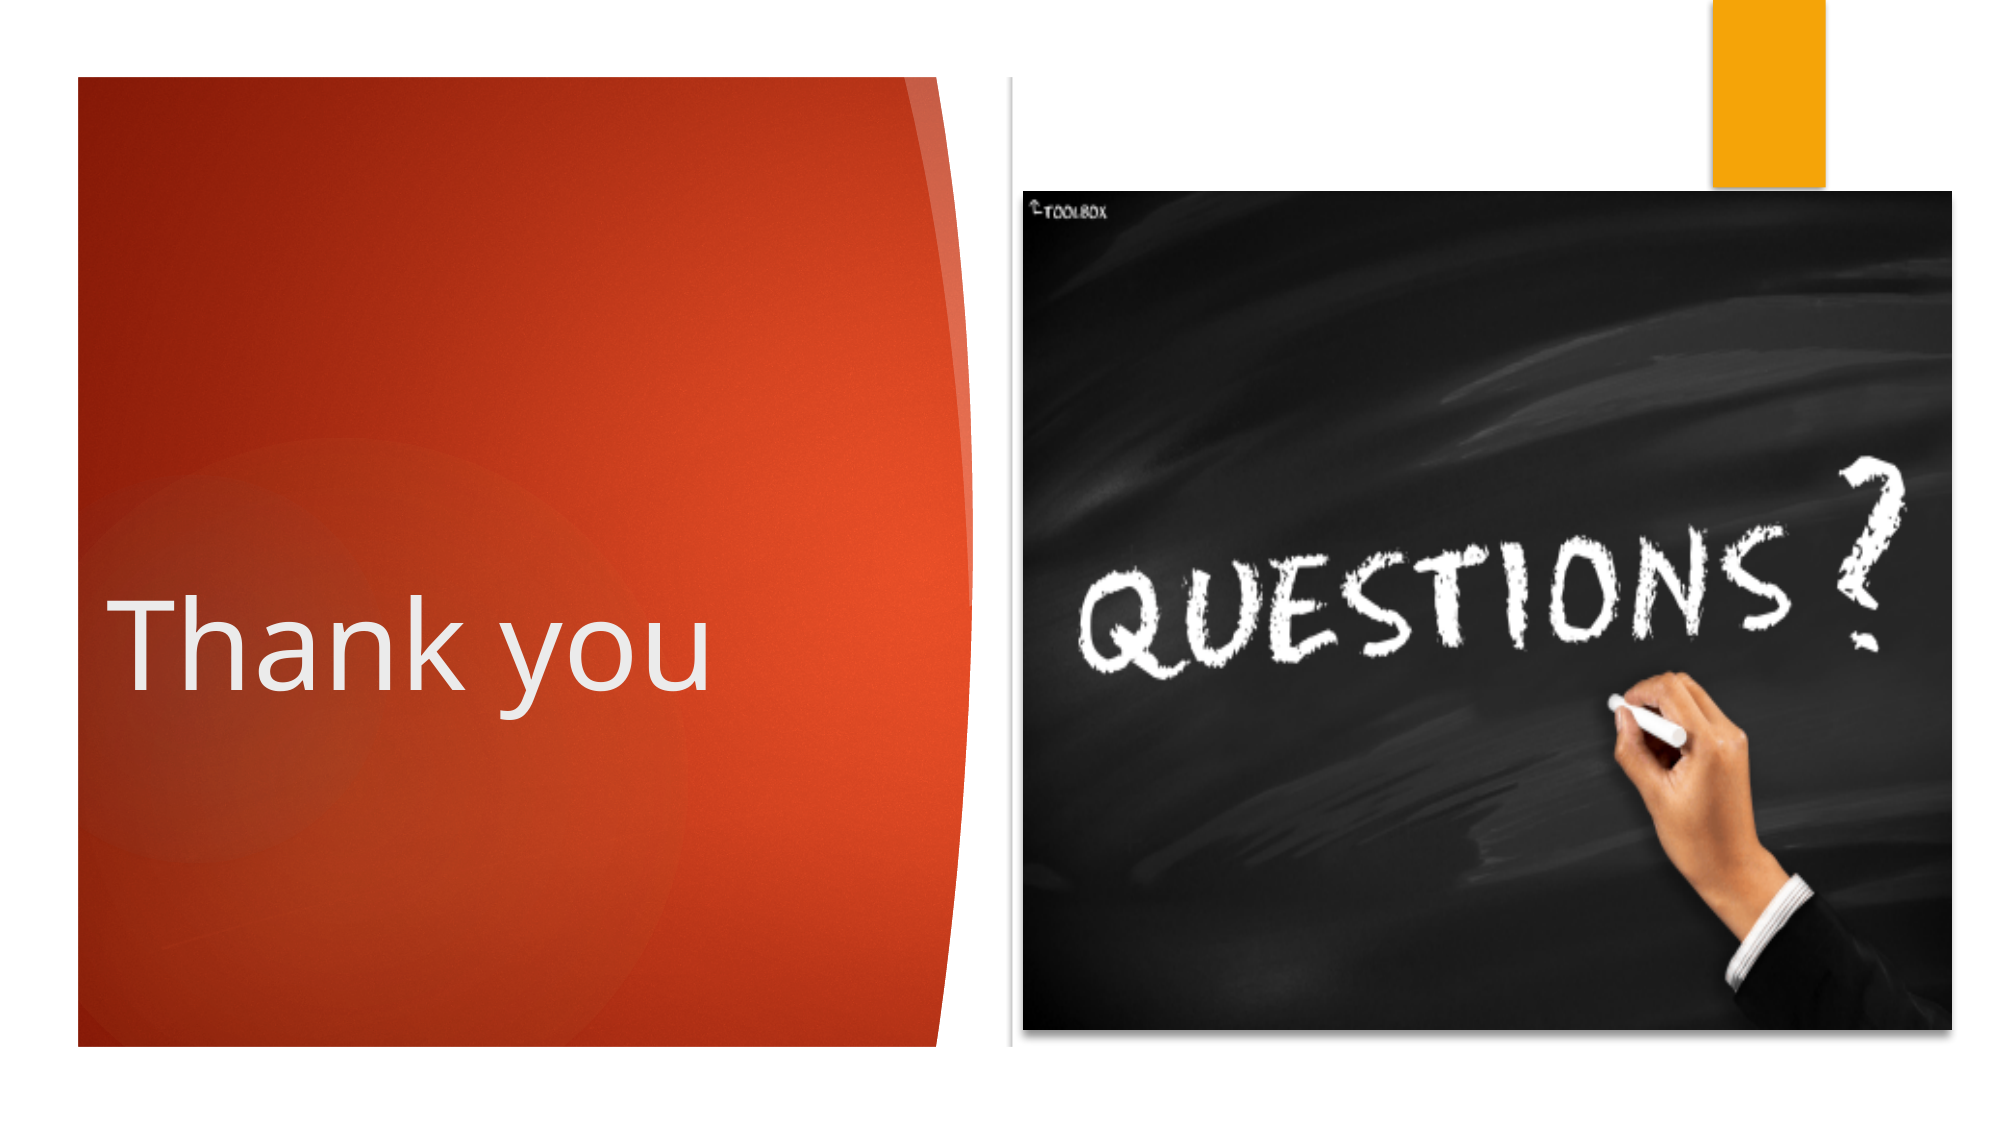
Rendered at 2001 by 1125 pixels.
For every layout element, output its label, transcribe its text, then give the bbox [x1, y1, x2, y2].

slide_number [1698, 48, 1836, 175]
title Thank you [91, 117, 943, 723]
picture [1023, 191, 1952, 1030]
